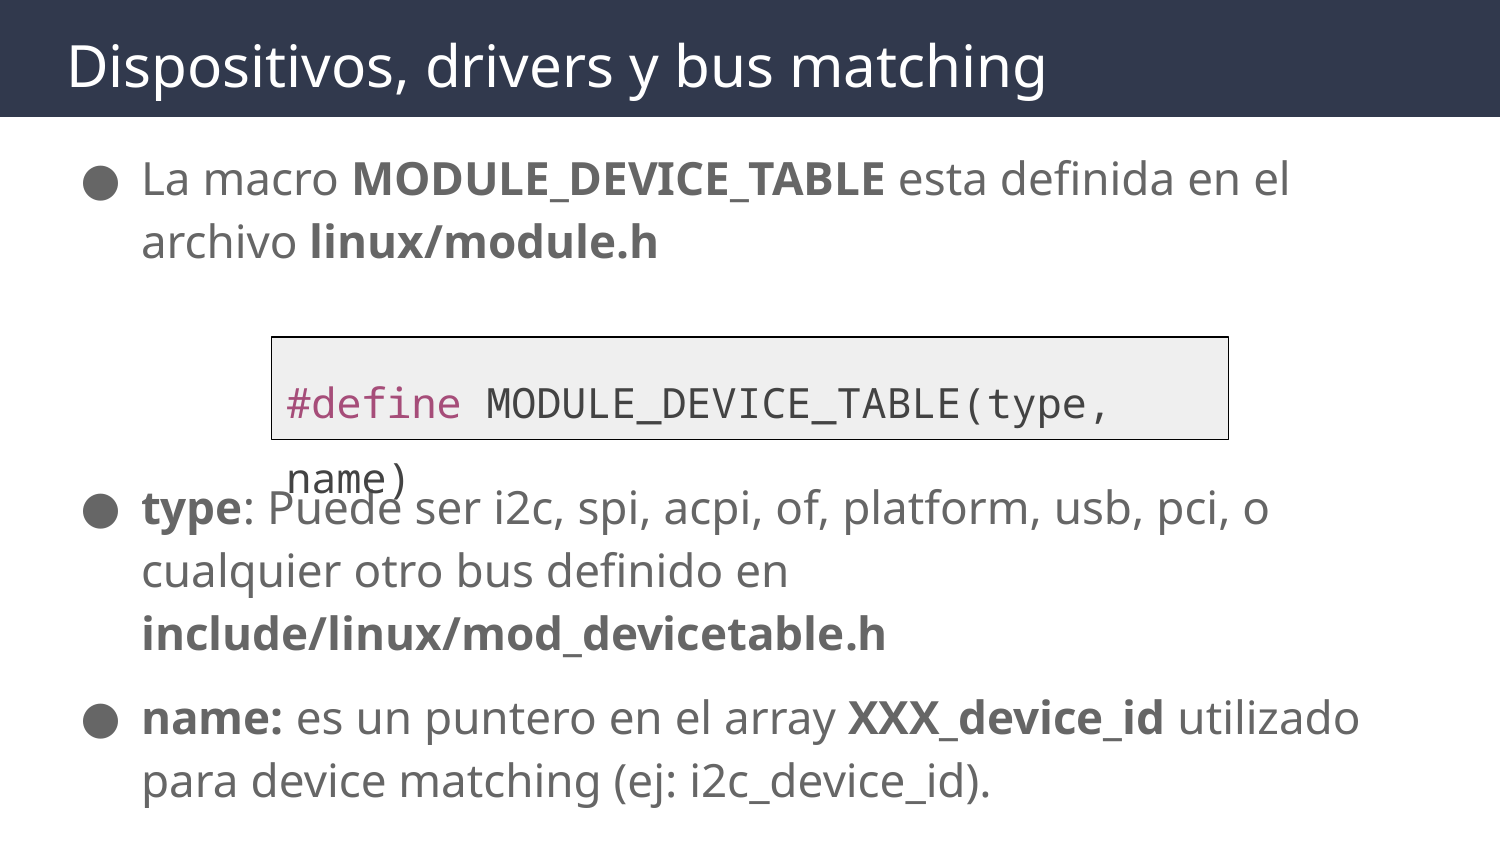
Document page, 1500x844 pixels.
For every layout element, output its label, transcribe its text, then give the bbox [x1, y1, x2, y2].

text_box #define MODULE_DEVICE_TABLE(type, name) [271, 337, 1229, 440]
title Dispositivos, drivers y bus matching [51, 14, 1449, 117]
list La macro MODULE_DEVICE_TABLE esta definida en el archivo linux/module.h type: Puede ser i2c, spi, acpi, of, platform, usb, pci, o cualquier otro bus definido en include/linux/mod_devicetable.h name: es un puntero en el array XXX_device_id utilizado para device matching (ej: i2c_device_id). [51, 126, 1449, 817]
